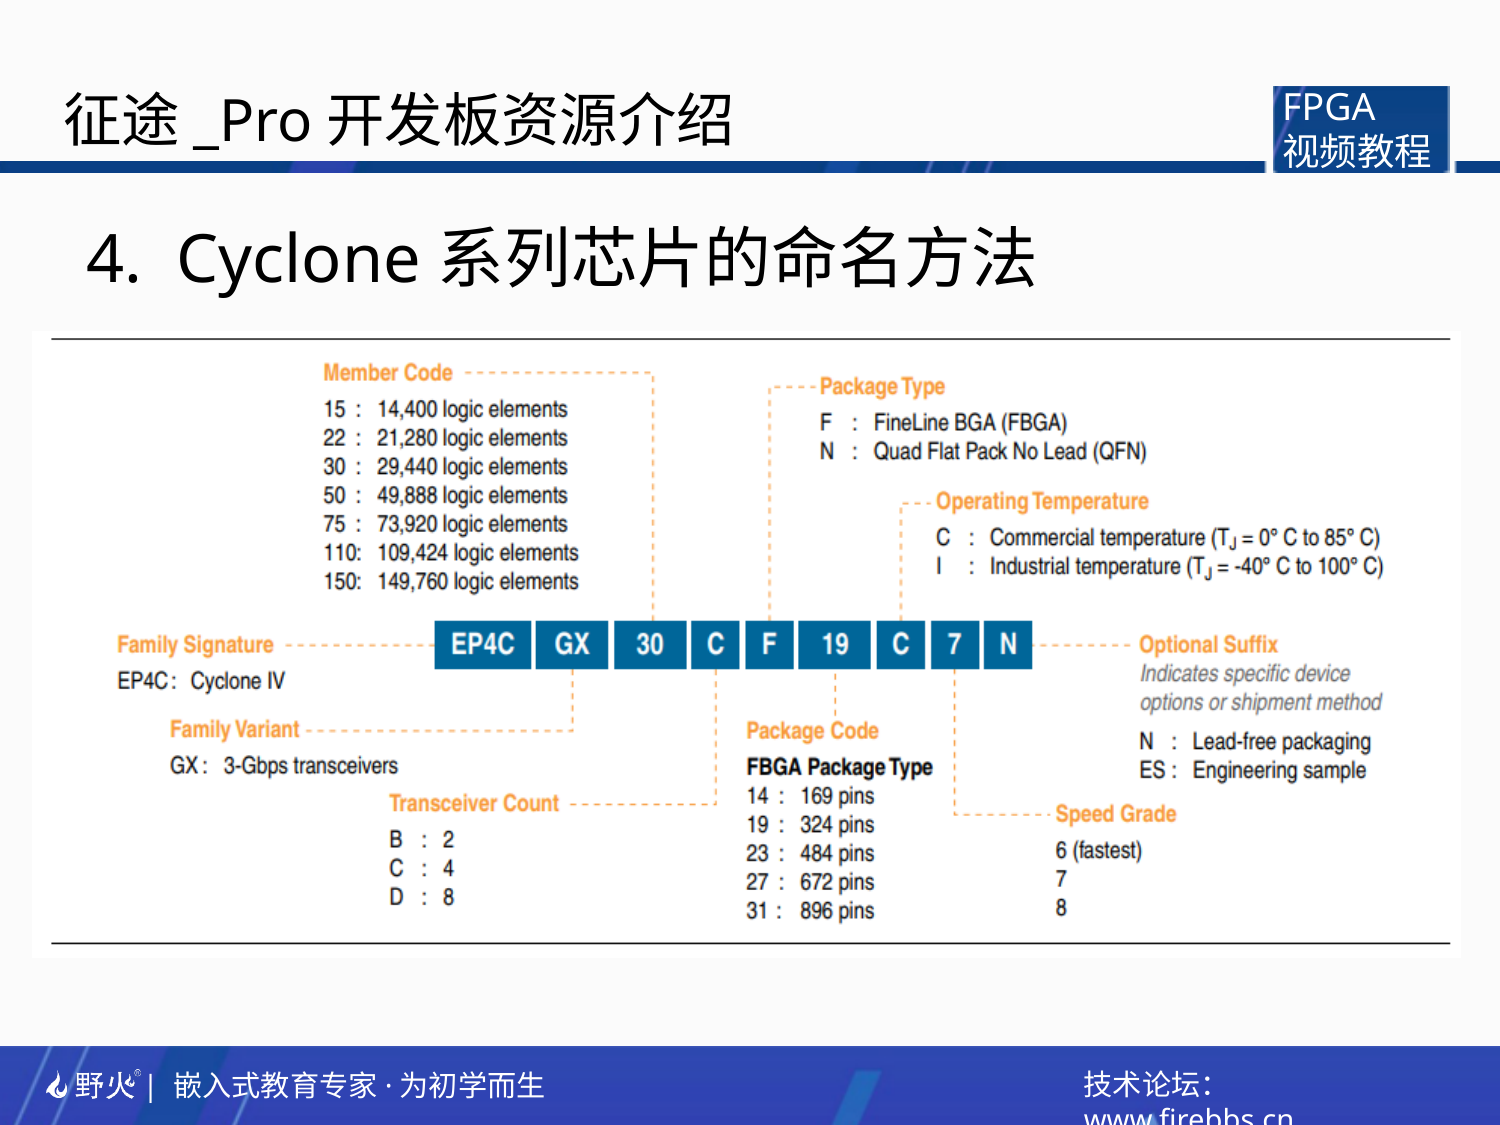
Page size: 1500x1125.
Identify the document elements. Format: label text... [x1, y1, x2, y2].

text_box 4. Cyclone系列芯片的命名方法 [71, 208, 1054, 329]
picture [0, 1046, 1500, 1125]
picture [1103, 1115, 1109, 1125]
picture [32, 330, 1462, 958]
text_box FPGA 视频教程 [1267, 75, 1460, 181]
picture [1209, 1116, 1218, 1125]
picture [1281, 1116, 1289, 1125]
picture [1192, 1116, 1200, 1121]
picture [1460, 161, 1500, 173]
picture [1115, 1117, 1120, 1125]
text_box 征途_Pro开发板资源介绍 [48, 75, 750, 161]
picture [1227, 1116, 1236, 1125]
picture [0, 161, 1267, 173]
picture [1138, 1117, 1143, 1125]
picture [1092, 1117, 1097, 1125]
picture [1126, 1115, 1132, 1125]
